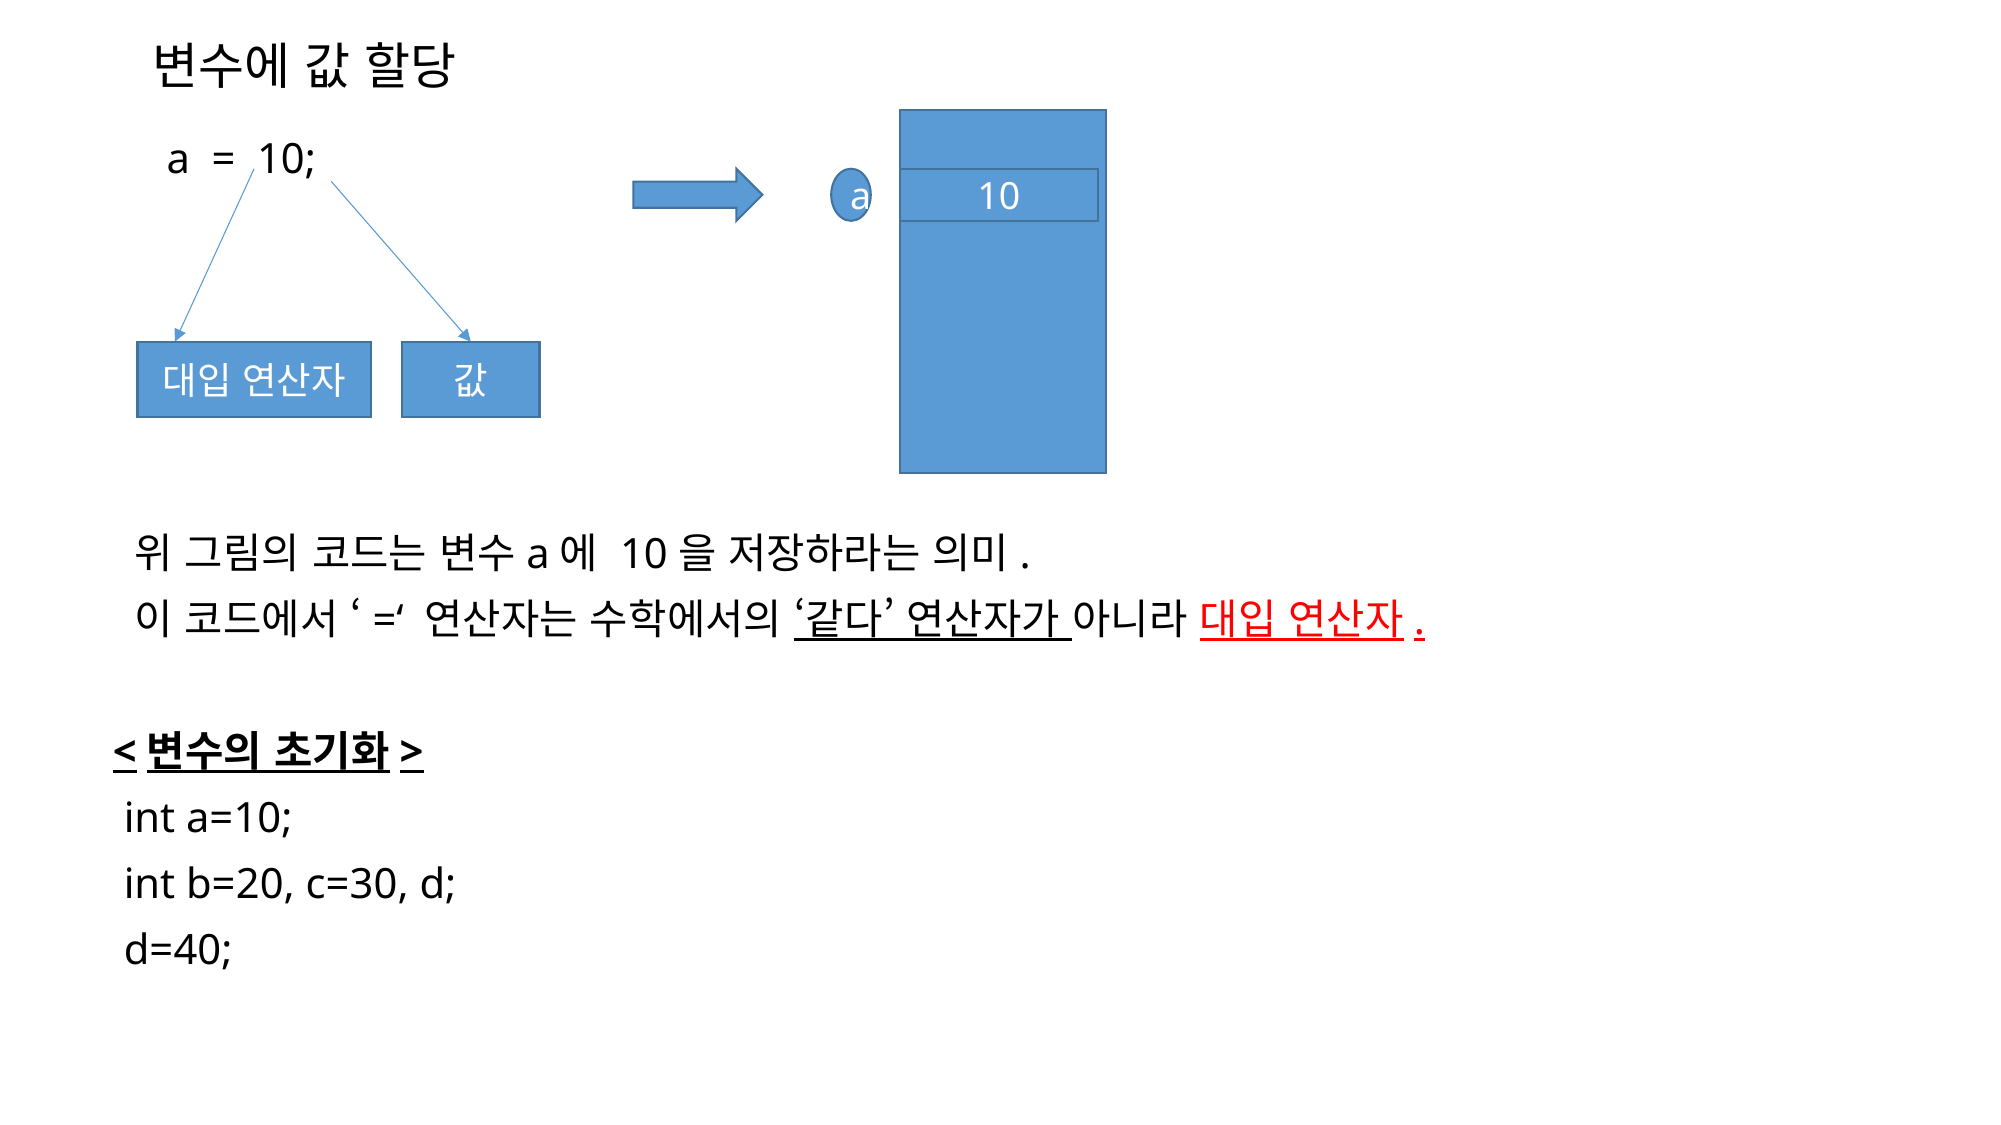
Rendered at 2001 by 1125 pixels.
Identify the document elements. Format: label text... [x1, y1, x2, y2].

list a = 10; 위 그림의 코드는 변수a에 10을 저장하라는 의미. 이 코드에서 ‘=‘ 연산자는 수학에서의 ‘같다’ 연산자가 아니라 대입 연산자. <변수의 초기화> int a=10; int b=20, c=30, d; d=40; [97, 129, 1863, 1067]
text_box [899, 109, 1107, 474]
text_box 대입 연산자 [136, 341, 372, 418]
text_box a [830, 167, 872, 222]
text_box 10 [899, 168, 1099, 222]
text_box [174, 168, 255, 342]
title 변수에 값 할당 [137, 26, 1863, 111]
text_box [331, 181, 471, 342]
text_box [632, 166, 764, 224]
text_box 값 [401, 341, 541, 418]
